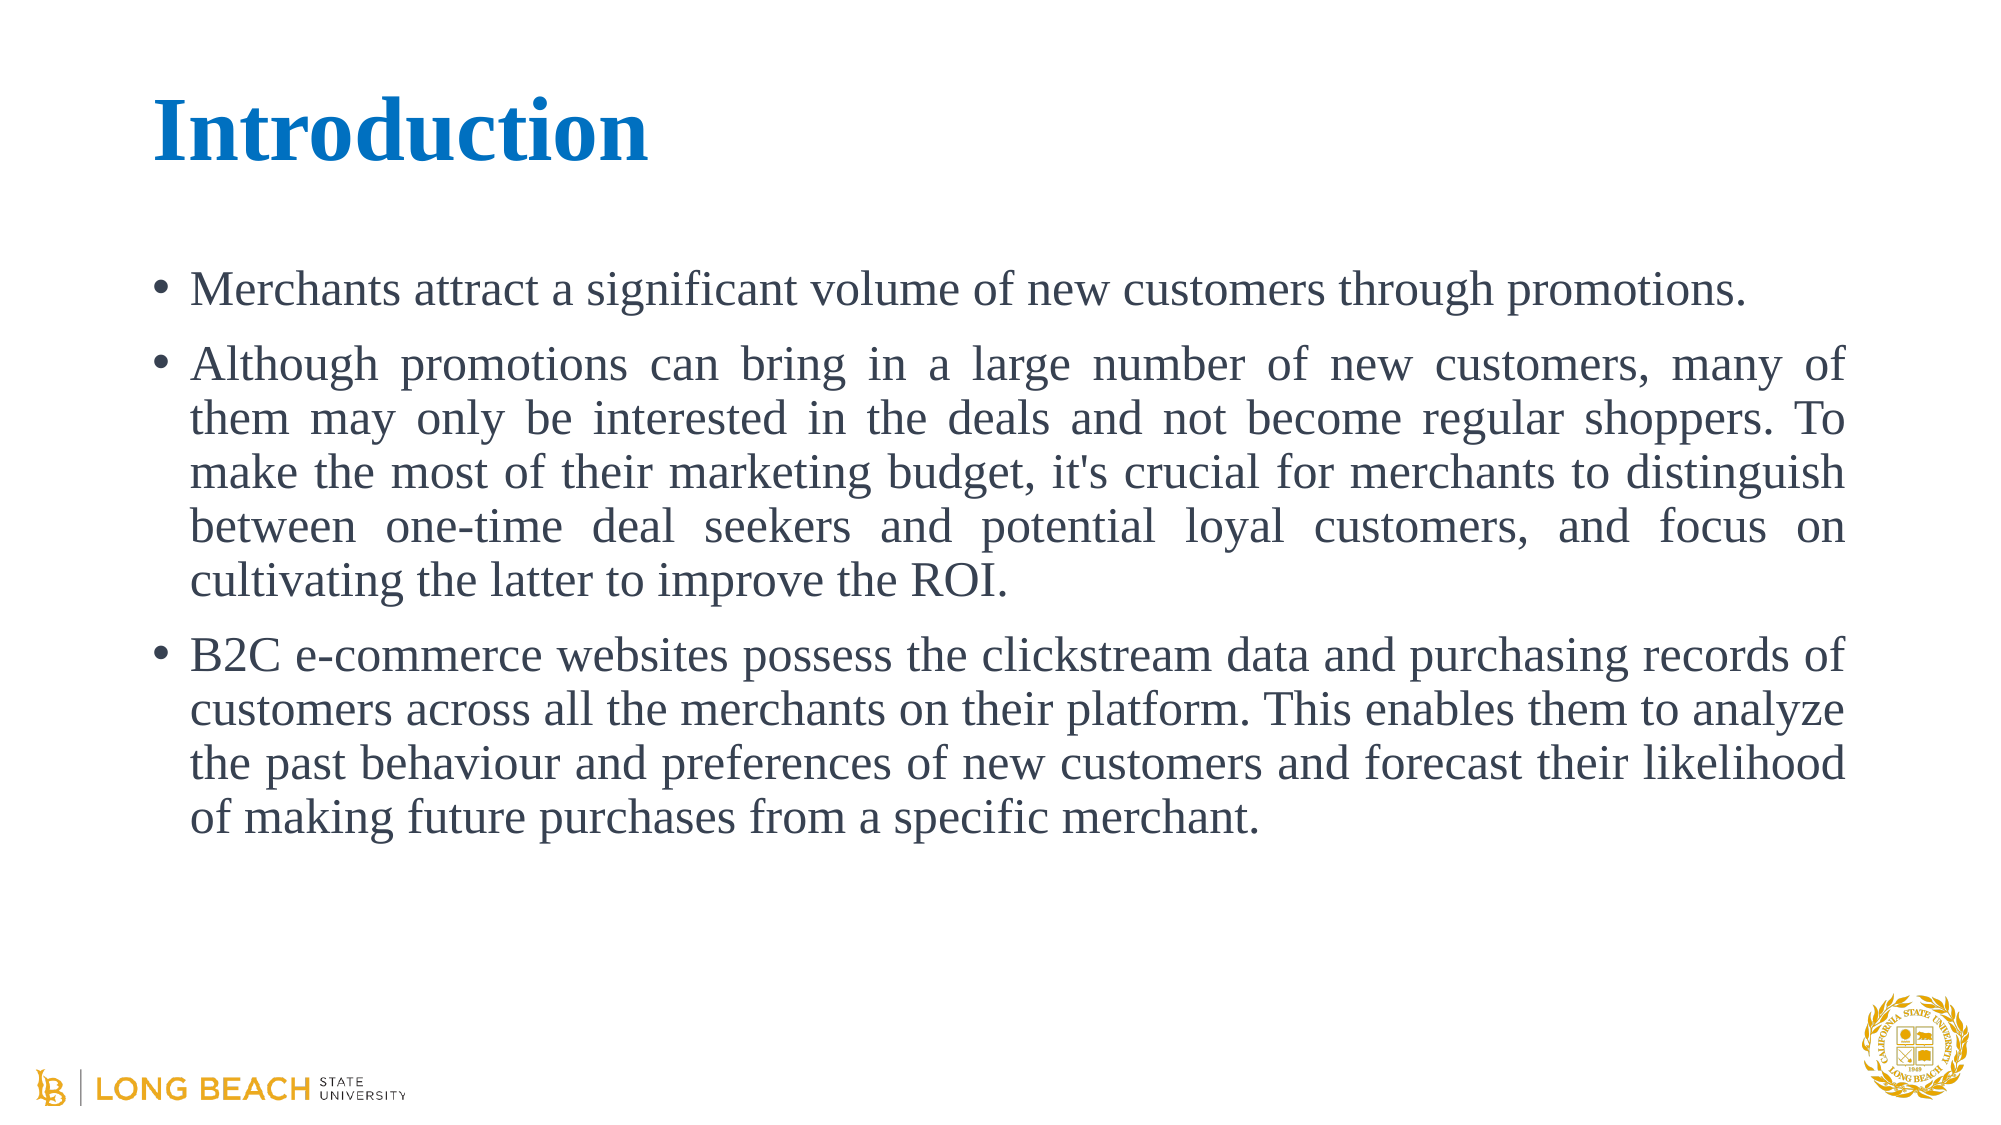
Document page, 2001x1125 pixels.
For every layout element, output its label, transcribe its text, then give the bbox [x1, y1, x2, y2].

picture [1862, 993, 1969, 1100]
list Merchants attract a significant volume of new customers through promotions. Although promotions can bring in a large number of new customers, many of them may only be interested in the deals and not become regular shoppers. To make the most of their marketing budget, it's crucial for merchants to distinguish between one-time deal seekers and potential loyal customers, and focus on cultivating the latter to improve the ROI. B2C e-commerce websites possess the clickstream data and purchasing records of customers across all the merchants on their platform. This enables them to analyze the past behaviour and preferences of new customers and forecast their likelihood of making future purchases from a specific merchant. [137, 255, 1863, 1024]
title Introduction [137, 52, 1863, 210]
